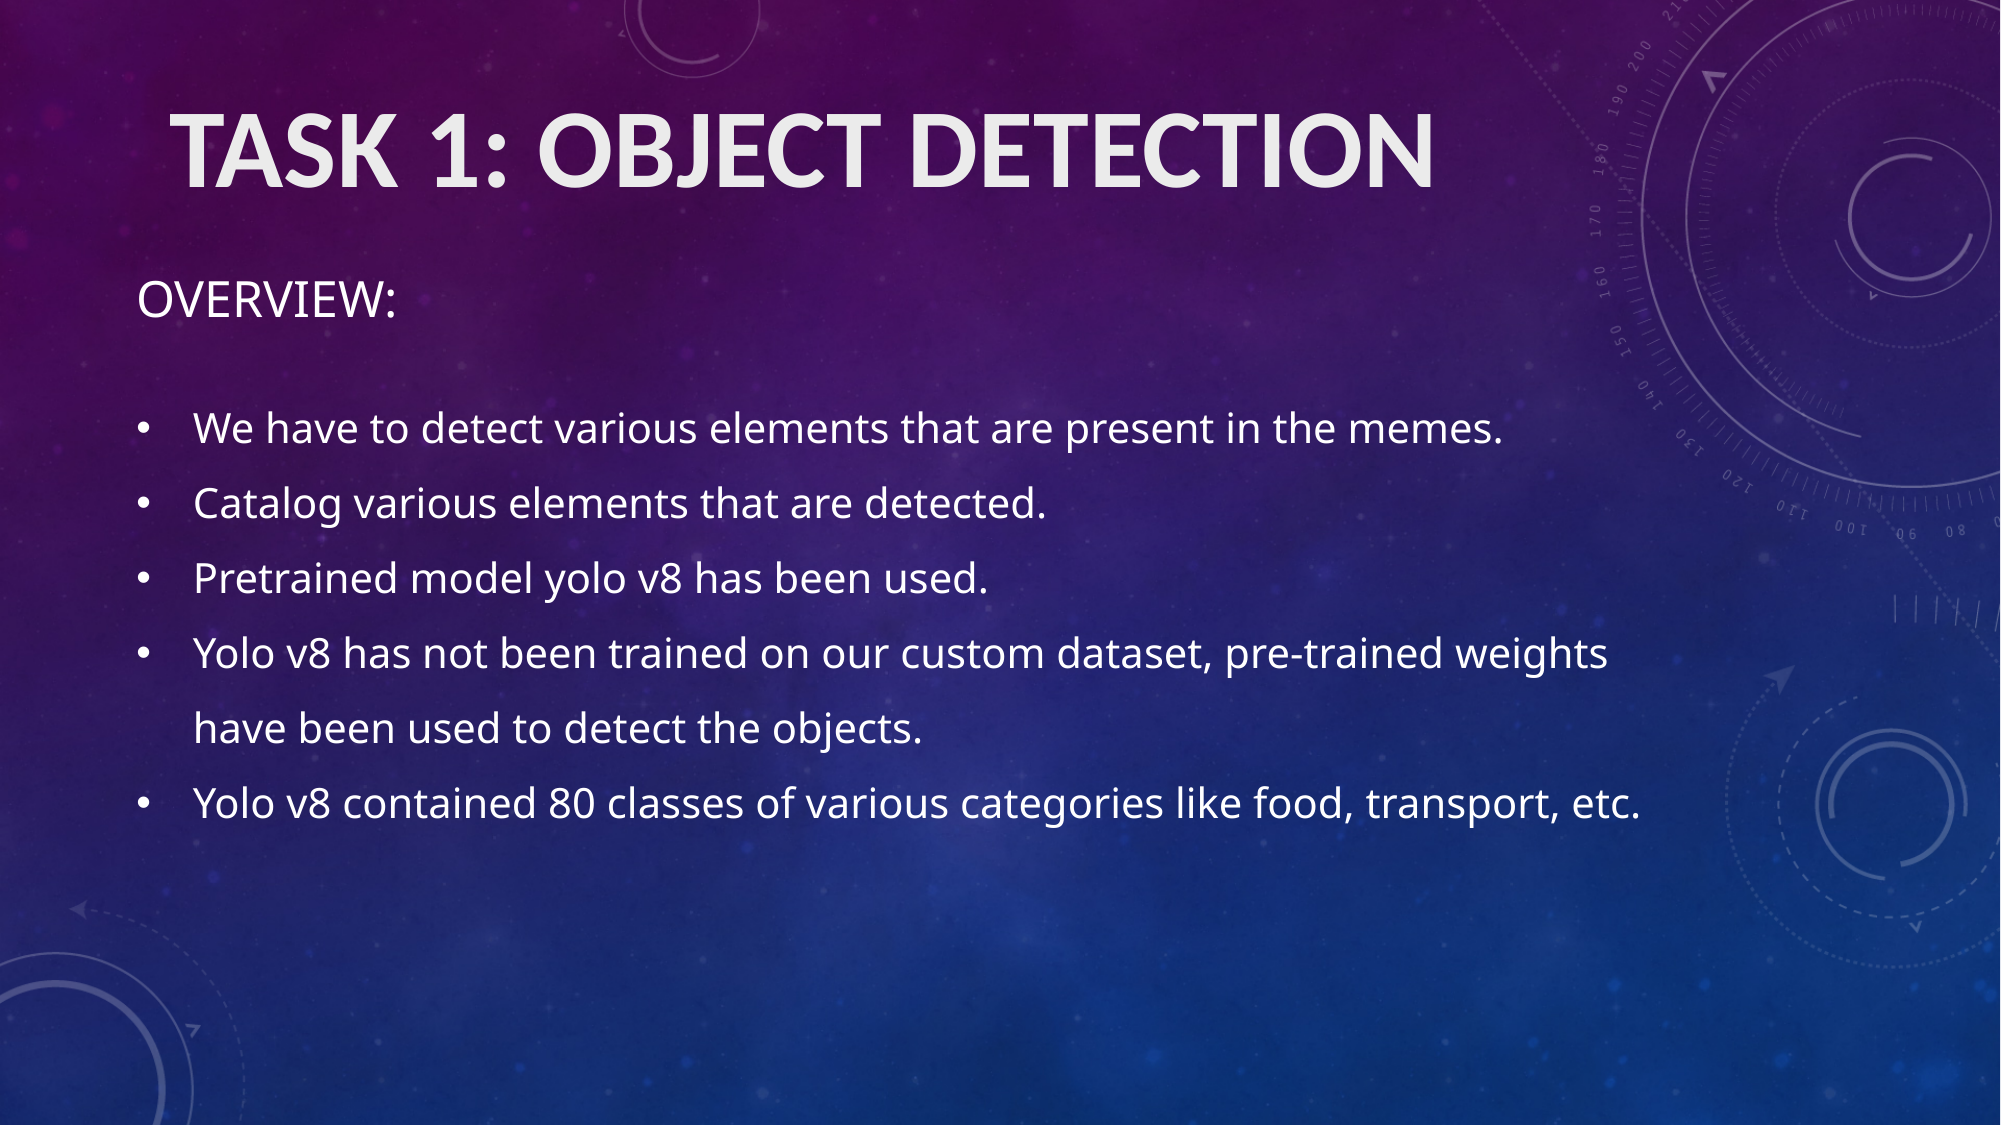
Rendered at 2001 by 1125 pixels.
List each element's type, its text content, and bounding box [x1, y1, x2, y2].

text_box [336, 342, 1720, 1009]
title Task 1: object detection [154, 35, 1845, 249]
text_box OVERVIEW: We have to detect various elements that are present in the memes. Catalog various elements that are detected. Pretrained model yolo v8 has been used. Yolo v8 has not been trained on our custom dataset, pre-trained weights have been used to detect the objects. Yolo v8 contained 80 classes of various categories like food, transport, etc. [121, 259, 1701, 1125]
picture [0, 0, 2001, 1125]
